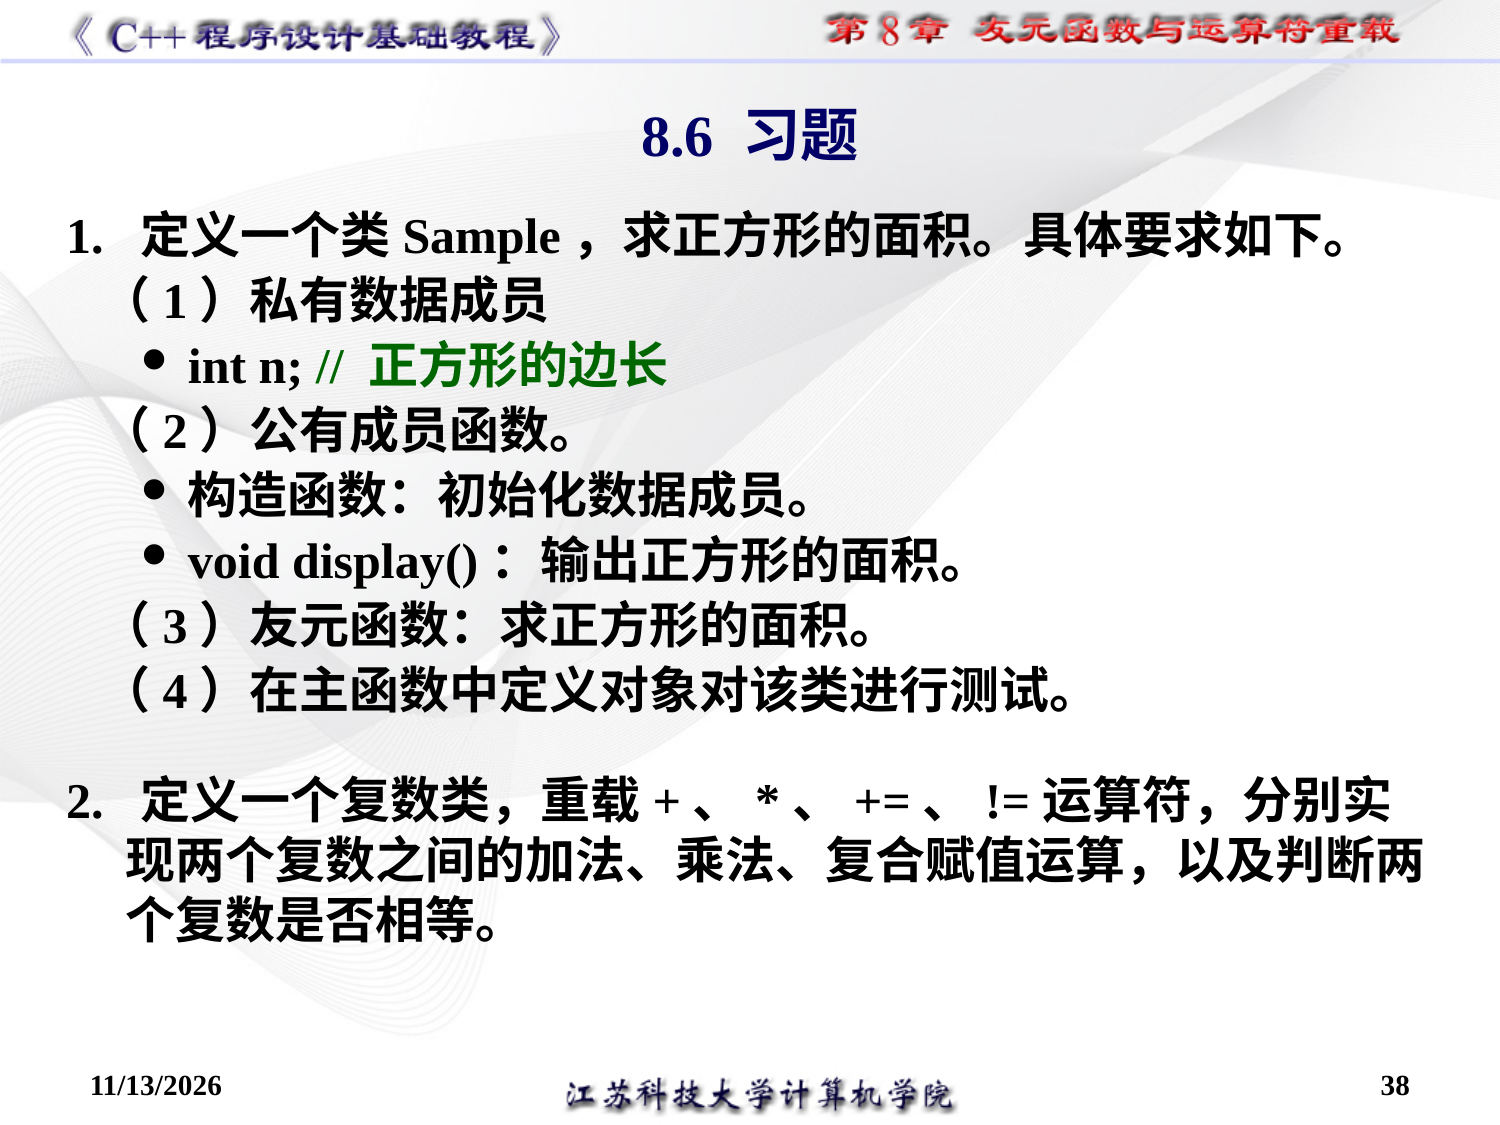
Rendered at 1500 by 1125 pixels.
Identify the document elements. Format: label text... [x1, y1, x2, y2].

picture [0, 0, 1500, 1125]
title 8.6 习题 [74, 80, 1426, 185]
text_box 1. 定义一个类Sample，求正方形的面积。具体要求如下。 （1）私有数据成员 int n; // 正方形的边长 （2）公有成员函数。 构造函数：初始化数据成员。 void display()：输出正方形的面积。 （3）友元函数：求正方形的面积。 （4）在主函数中定义对象对该类进行测试。 2. 定义一个复数类，重载+、*、+=、!=运算符，分别实现两个复数之间的加法、乘法、复合赋值运算，以及判断两个复数是否相等。 [51, 196, 1447, 1035]
